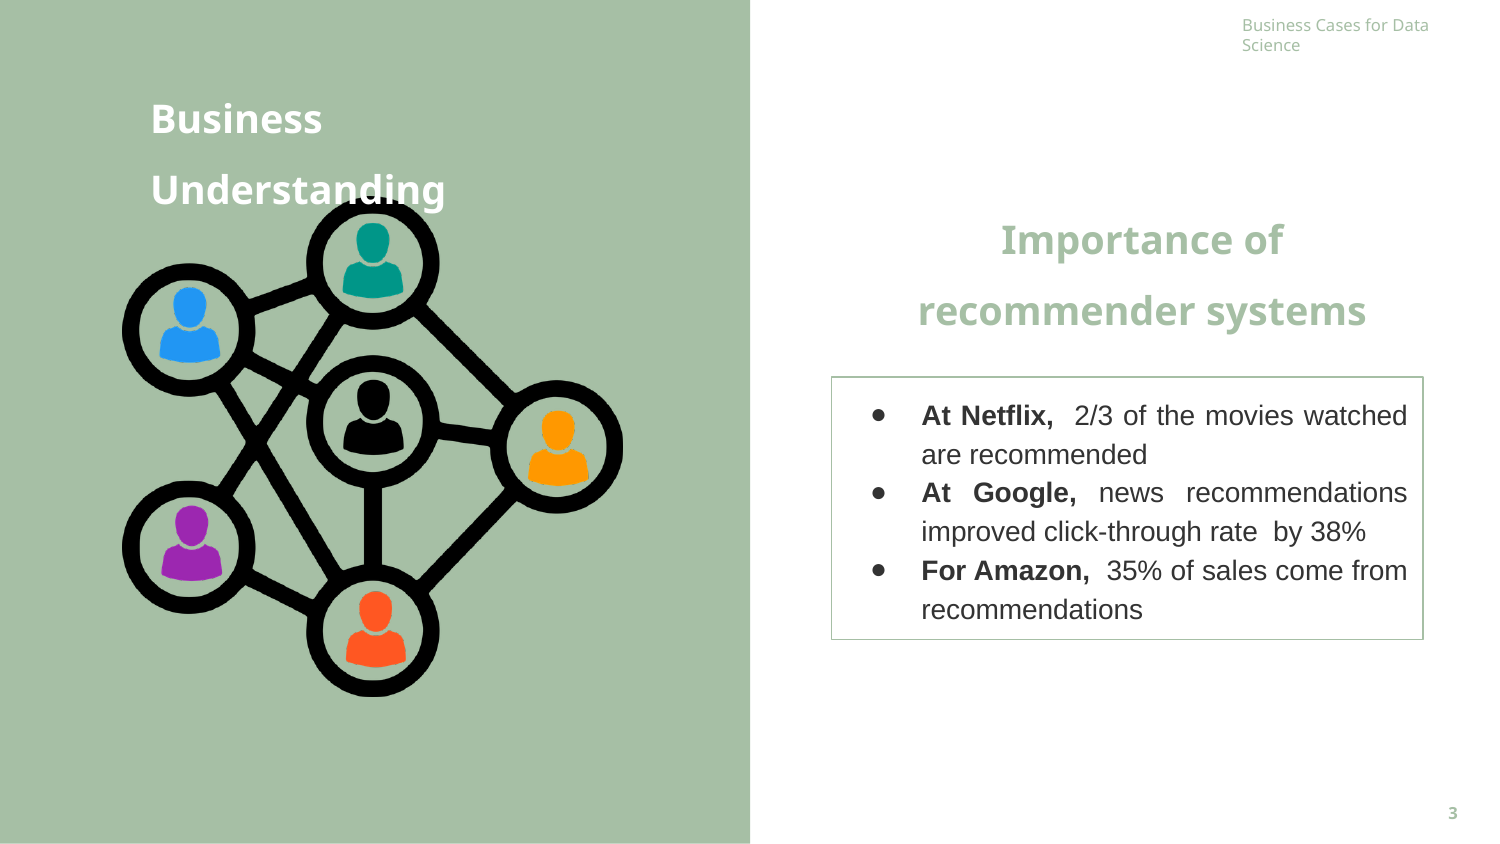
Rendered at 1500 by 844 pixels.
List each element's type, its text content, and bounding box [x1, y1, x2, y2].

text_box Business Understanding [134, 55, 611, 195]
text_box Business Cases for Data Science [1226, 0, 1500, 70]
text_box 3 [1405, 793, 1500, 834]
title Importance of recommender systems [892, 190, 1393, 349]
text_box At Netflix, 2/3 of the movies watched are recommended At Google, news recommendations improved click-through rate by 38% For Amazon, 35% of sales come from recommendations [831, 377, 1424, 640]
picture [122, 196, 623, 697]
